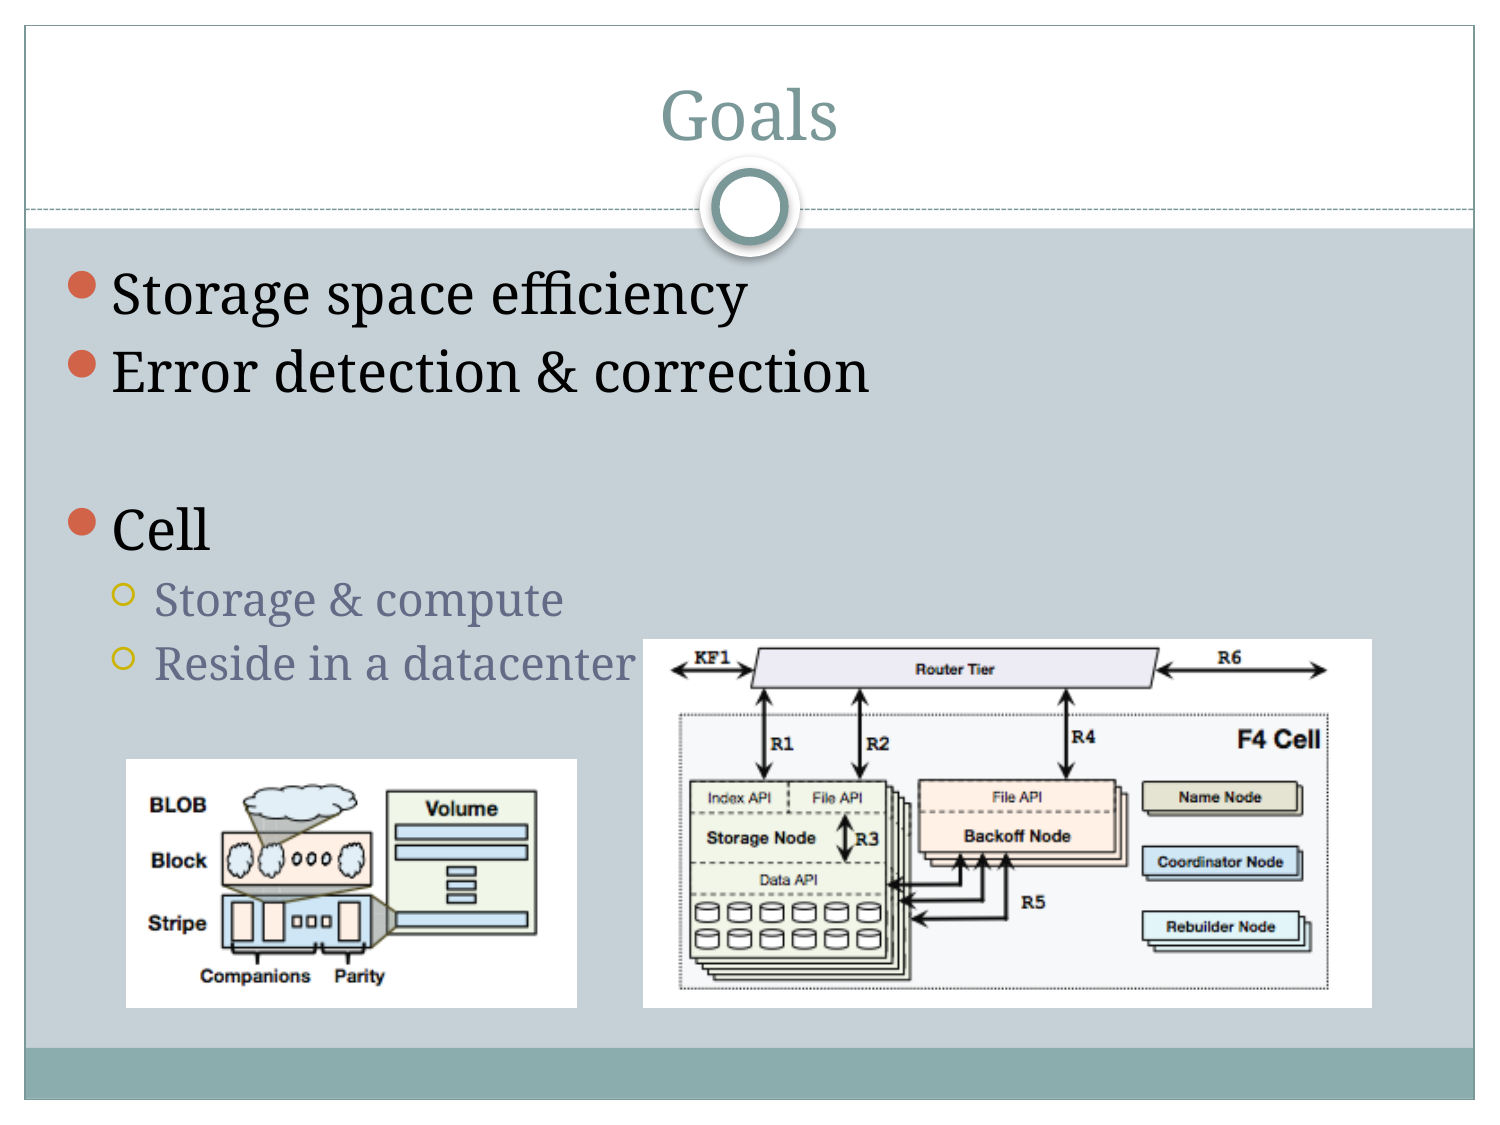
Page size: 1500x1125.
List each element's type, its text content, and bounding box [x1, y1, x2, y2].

picture [643, 639, 1372, 1008]
picture [125, 759, 577, 1008]
title Goals [49, 37, 1450, 162]
list Storage space efficiency Error detection & correction Cell Storage & compute Reside in a datacenter [49, 250, 1445, 1001]
